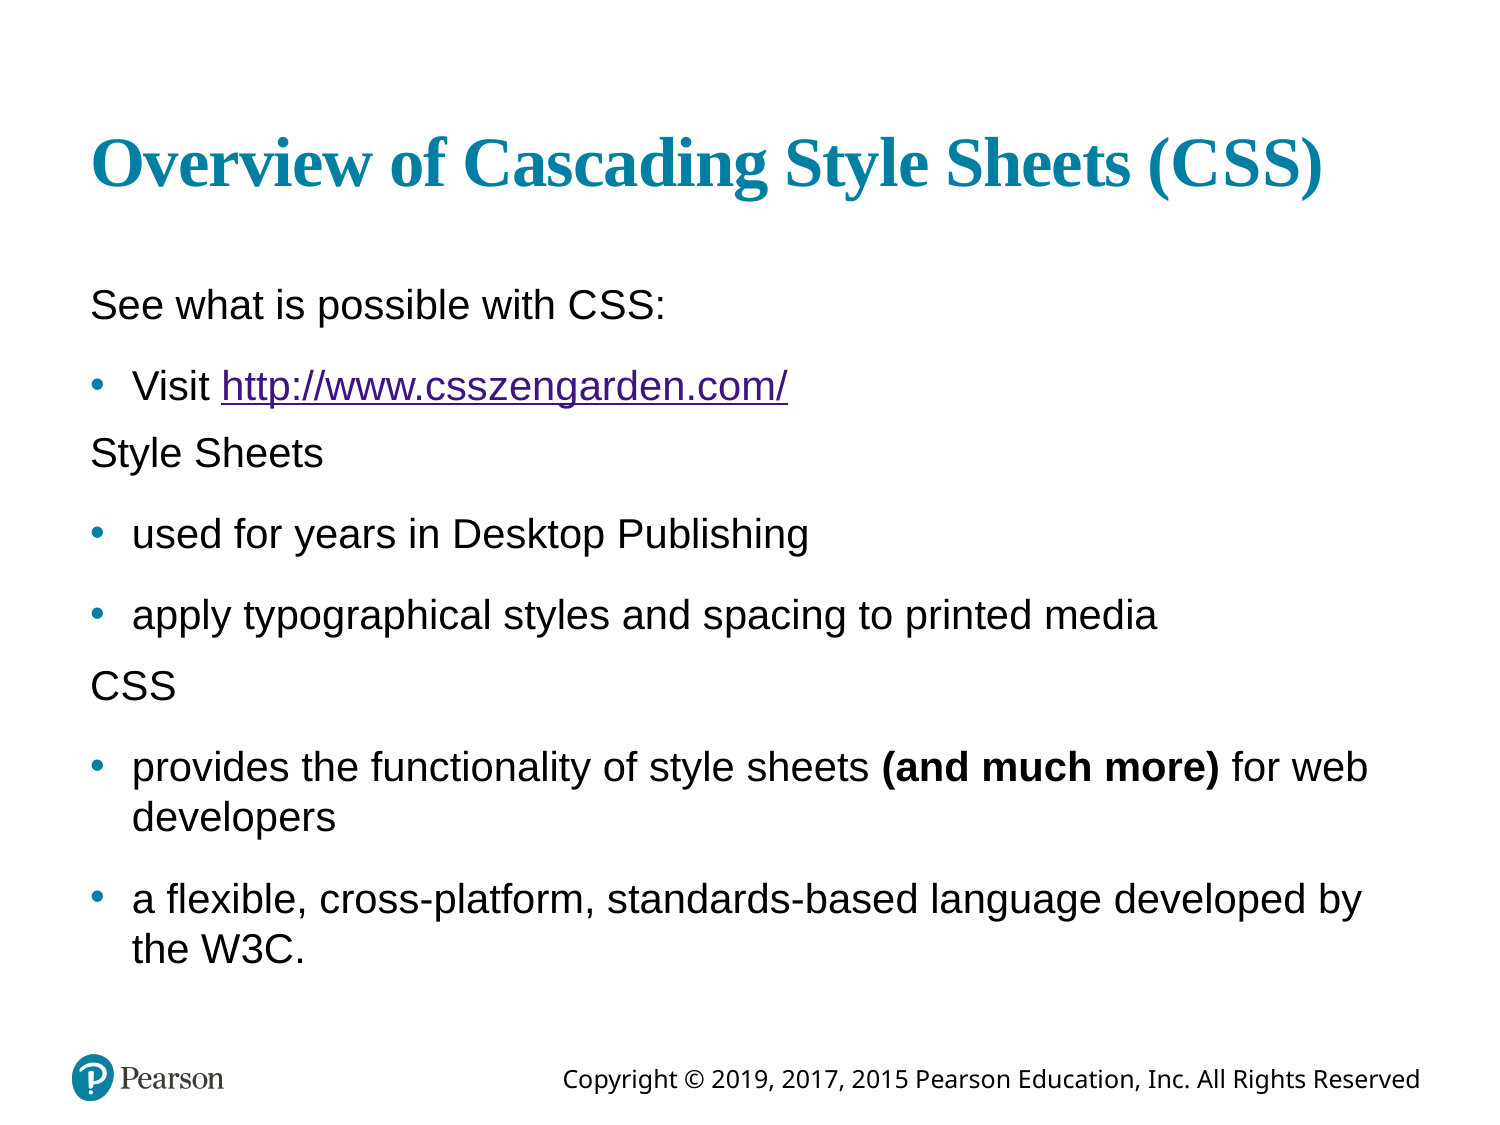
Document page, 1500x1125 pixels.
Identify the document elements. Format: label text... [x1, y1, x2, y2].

picture [80, 1063, 106, 1088]
title Overview of Cascading Style Sheets (C S S) [75, 0, 1425, 216]
picture [72, 1054, 88, 1070]
picture [72, 1087, 83, 1101]
list See what is possible with C S S: Visit http://www.csszengarden.com/ Style Sheets used for years in Desktop Publishing apply typographical styles and spacing to printed media C S S provides the functionality of style sheets (and much more) for web developers a flexible, cross-platform, standards-based language developed by the W3C. [75, 262, 1425, 997]
picture [98, 1054, 224, 1101]
